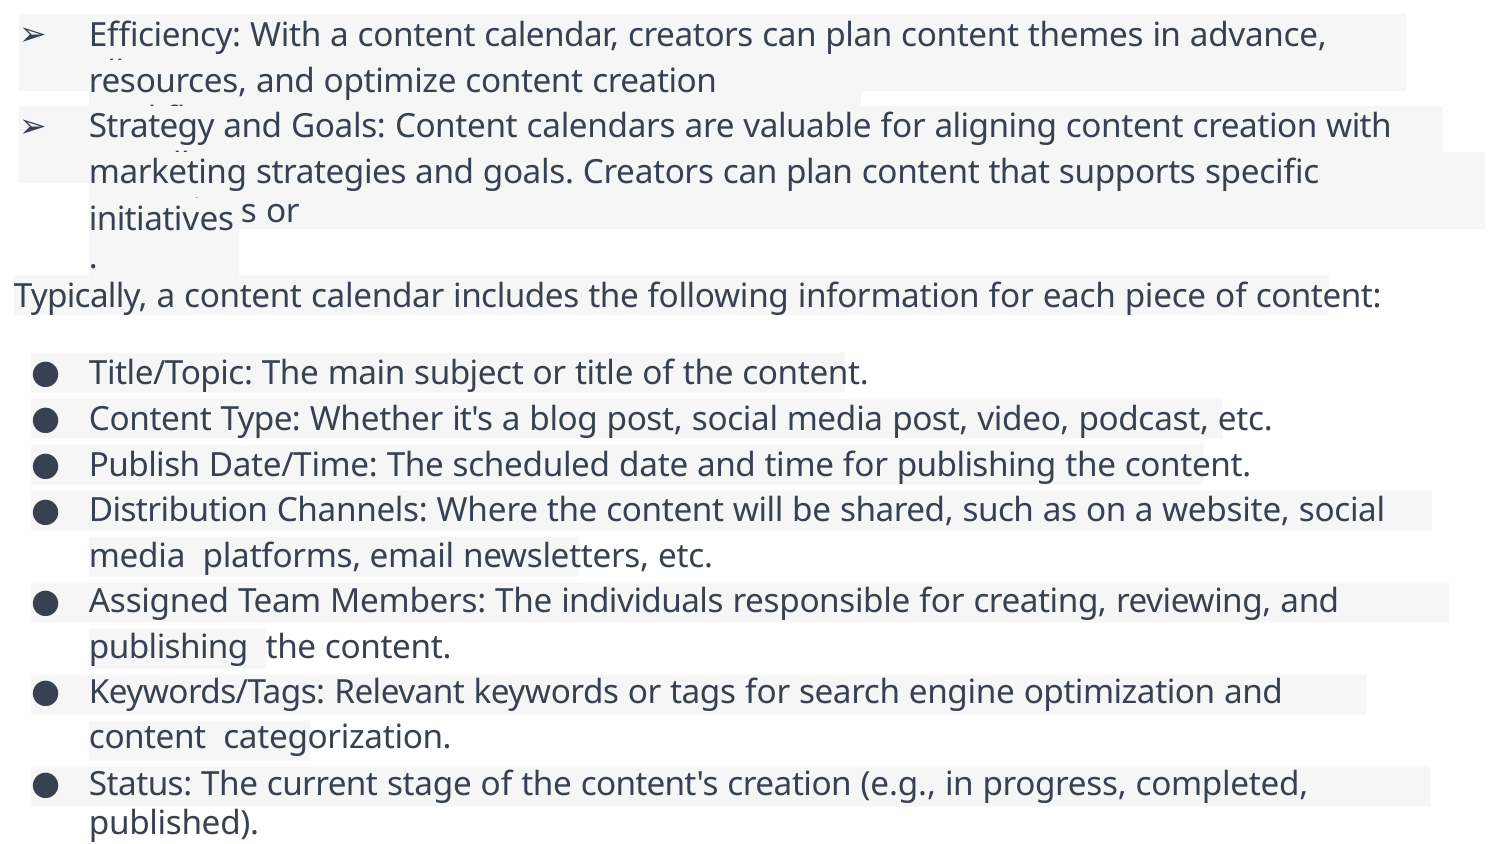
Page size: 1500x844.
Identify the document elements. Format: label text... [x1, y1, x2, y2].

text_box marketing strategies and goals. Creators can plan content that supports speciﬁc campaigns or [88, 152, 1486, 230]
text_box Strategy and Goals: Content calendars are valuable for aligning content creation with overall [18, 106, 1443, 184]
text_box resources, and optimize content creation workﬂows. [89, 60, 861, 106]
text_box Eﬃciency: With a content calendar, creators can plan content themes in advance, allocate [18, 13, 1407, 92]
text_box Typically, a content calendar includes the following information for each piece of content: Title/Topic: The main subject or title of the content. Content Type: Whether it's a blog post, social media post, video, podcast, etc. Publish Date/Time: The scheduled date and time for publishing the content. Distribution Channels: Where the content will be shared, such as on a website, social media platforms, email newsletters, etc. Assigned Team Members: The individuals responsible for creating, reviewing, and publishing the content. Keywords/Tags: Relevant keywords or tags for search engine optimization and content categorization. Status: The current stage of the content's creation (e.g., in progress, completed, published). [11, 271, 1450, 842]
text_box initiatives. [88, 198, 240, 271]
